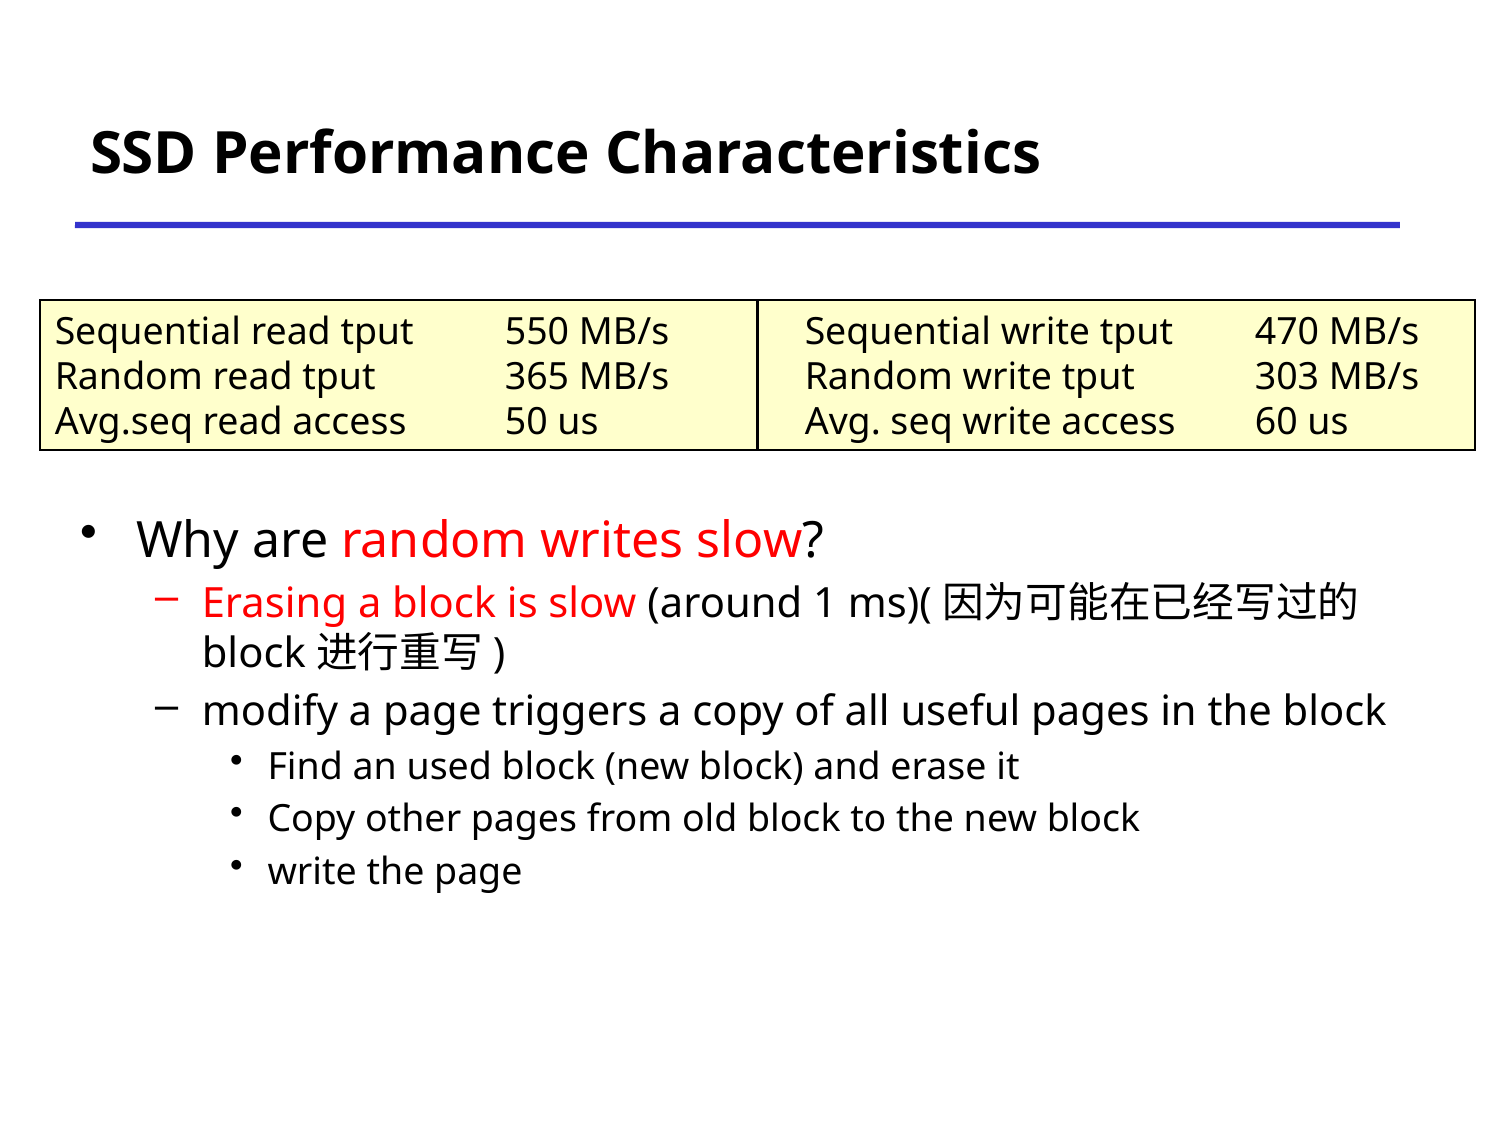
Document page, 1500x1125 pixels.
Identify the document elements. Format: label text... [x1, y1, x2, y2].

title SSD Performance Characteristics [74, 74, 1401, 226]
text_box Sequential read tput 550 MB/s Sequential write tput 470 MB/s Random read tput 365 MB/s Random write tput 303 MB/s Avg.seq read access 50 us Avg. seq write access 60 us [759, 299, 1475, 450]
list Why are random writes slow? Erasing a block is slow (around 1 ms)(因为可能在已经写过的block进行重写) modify a page triggers a copy of all useful pages in the block Find an used block (new block) and erase it Copy other pages from old block to the new block write the page [64, 499, 1451, 926]
text_box Sequential read tput 550 MB/s Sequential write tput 470 MB/s Random read tput 365 MB/s Random write tput 303 MB/s Avg.seq read access 50 us Avg. seq write access 60 us [40, 299, 757, 450]
